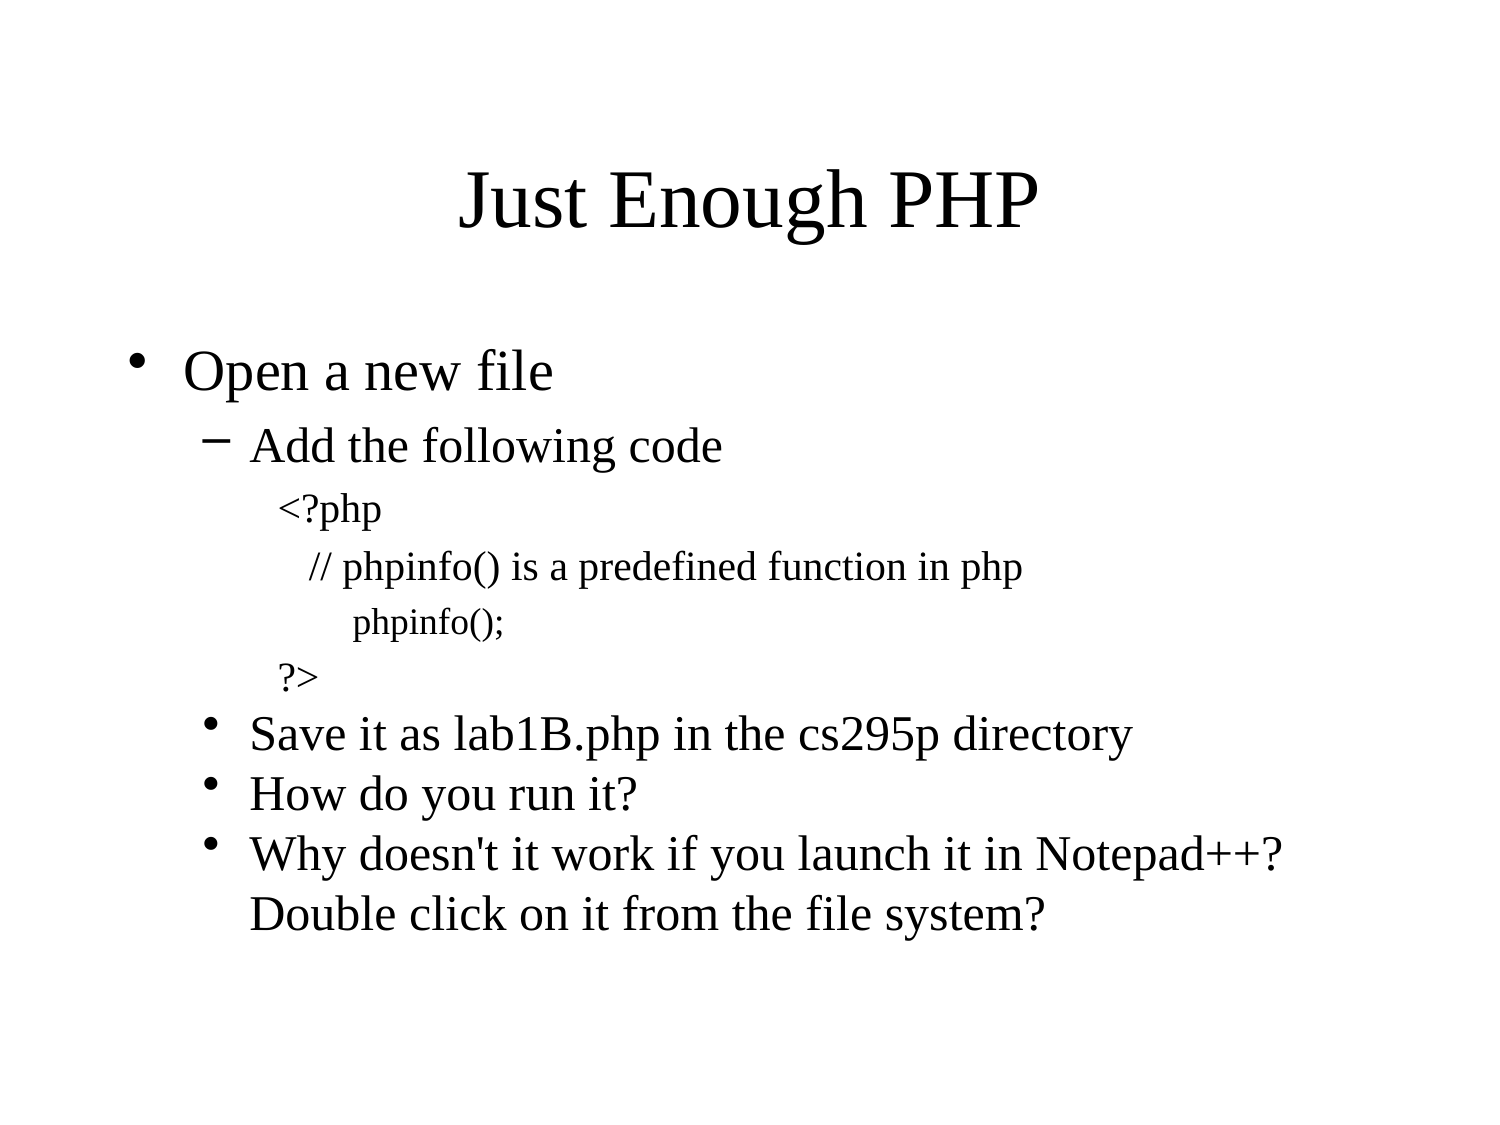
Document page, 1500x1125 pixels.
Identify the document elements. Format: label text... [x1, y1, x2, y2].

list Open a new file Add the following code <?php // phpinfo() is a predefined function in php phpinfo(); ?> Save it as lab1B.php in the cs295p directory How do you run it? Why doesn't it work if you launch it in Notepad++? Double click on it from the file system? [112, 324, 1388, 1000]
title Just Enough PHP [112, 99, 1388, 288]
